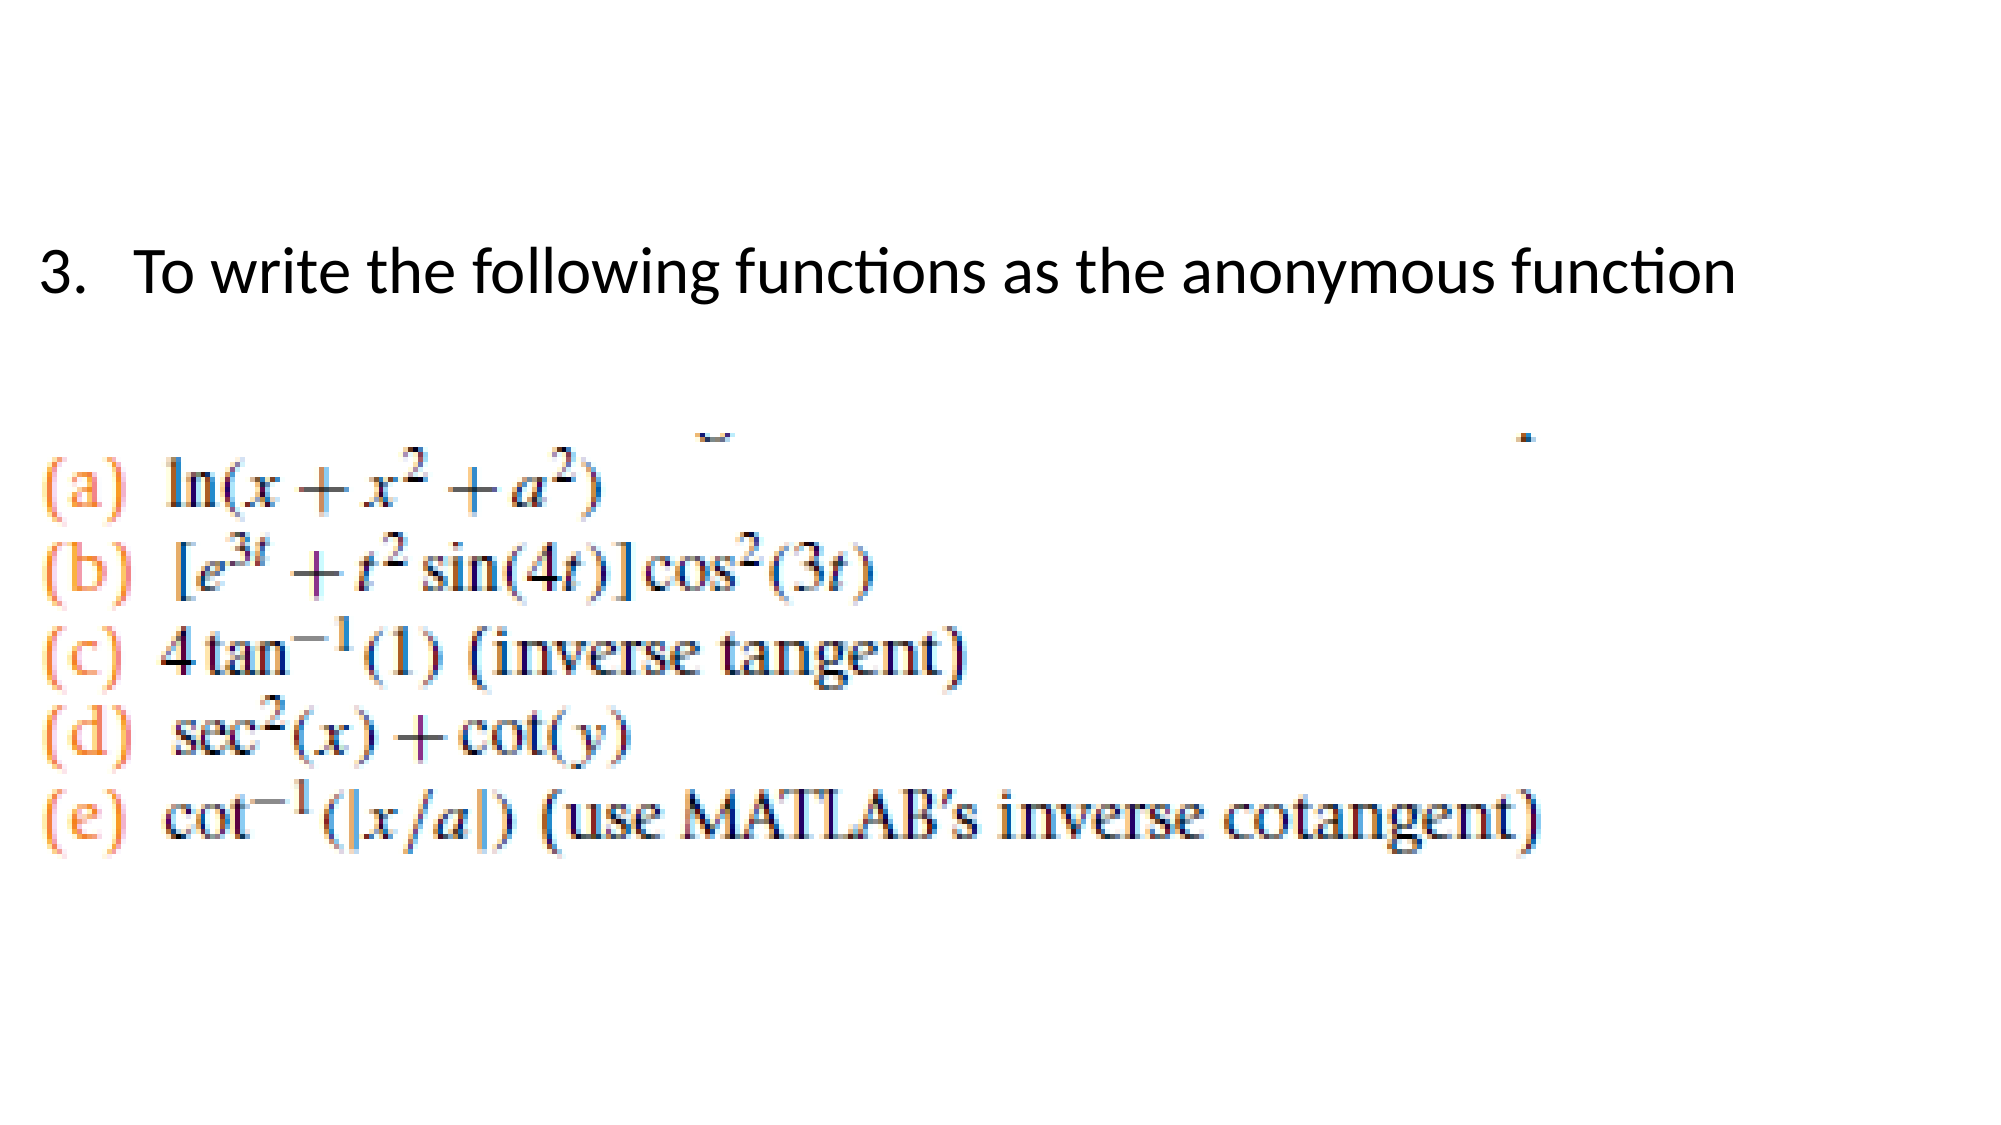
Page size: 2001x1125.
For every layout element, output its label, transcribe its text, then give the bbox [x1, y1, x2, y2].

text_box 3. To write the following functions as the anonymous function [23, 219, 2000, 395]
picture [23, 433, 1640, 874]
